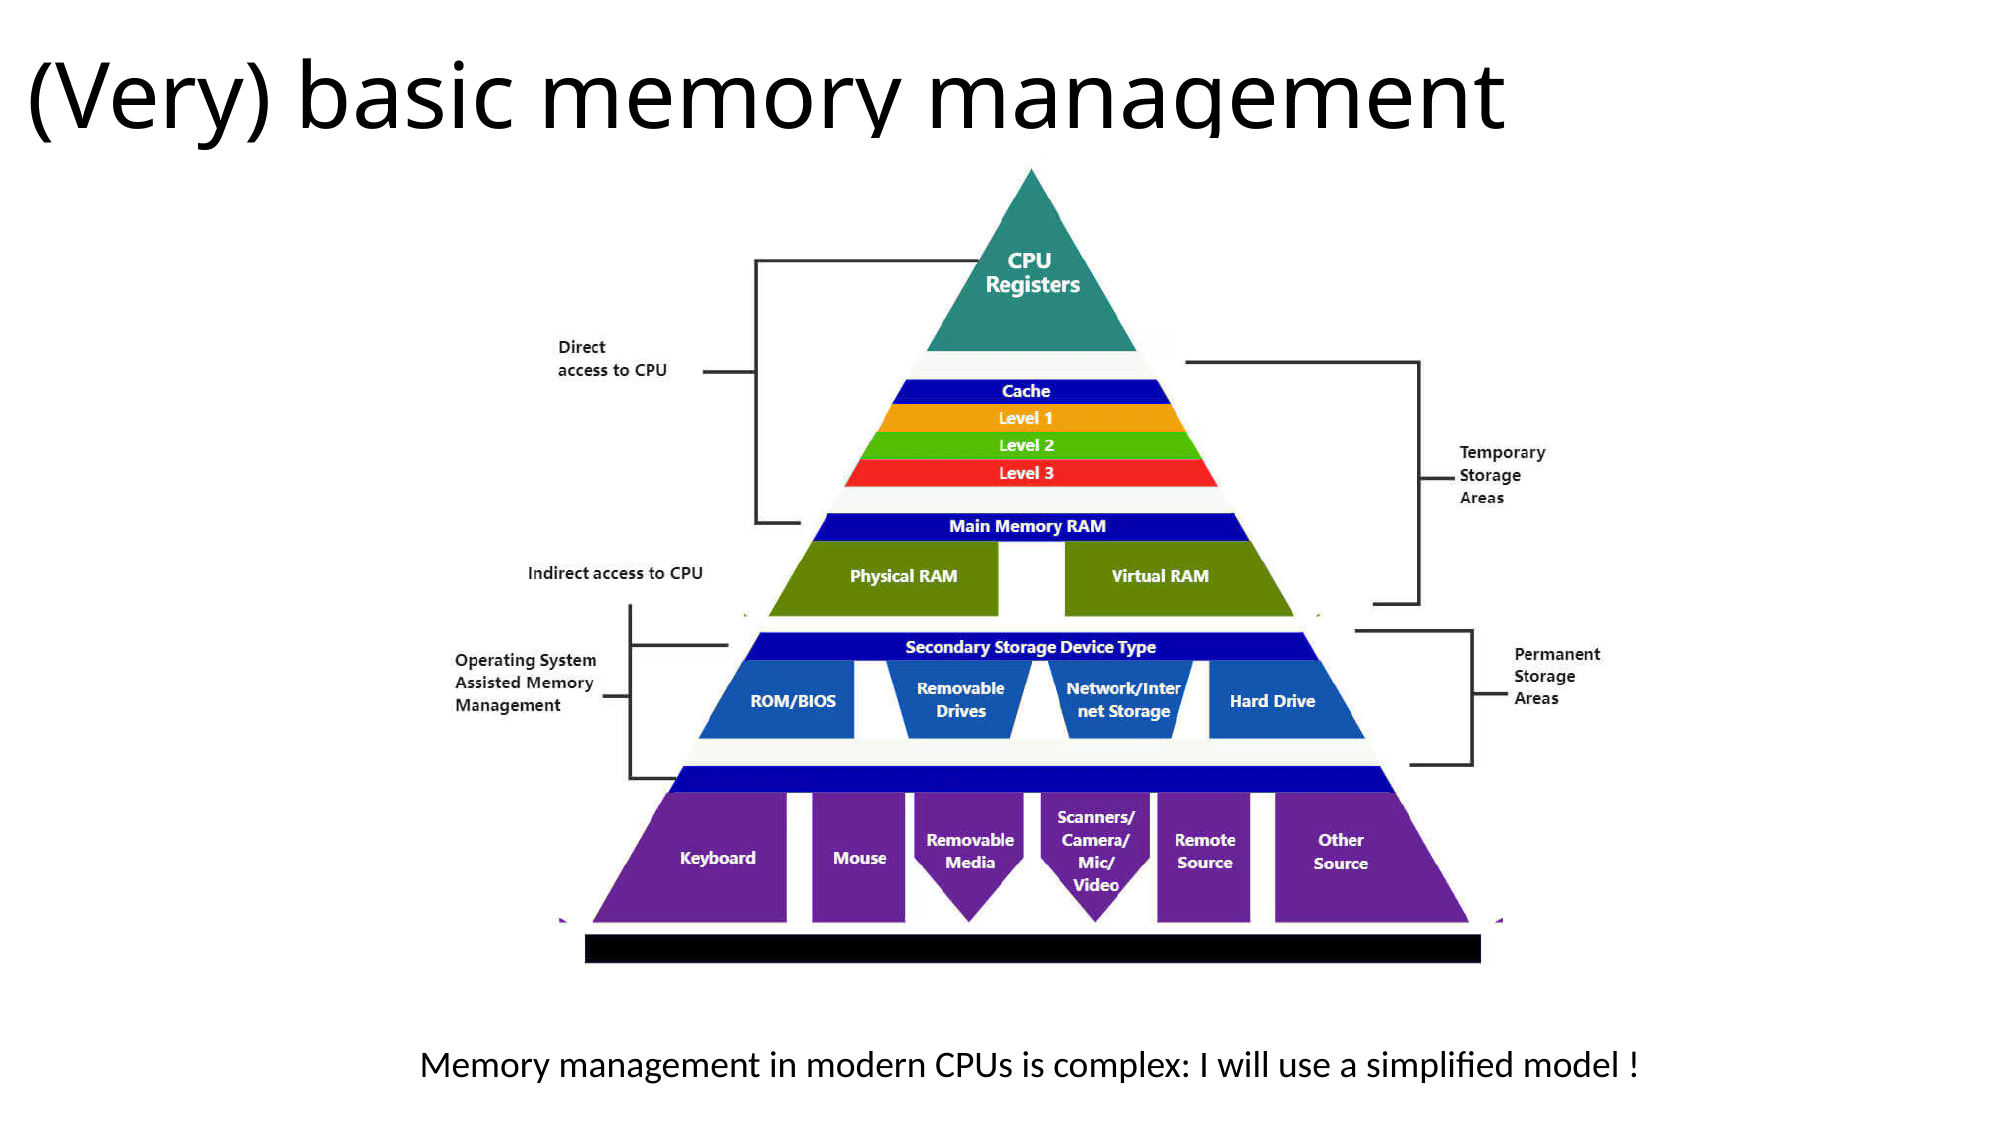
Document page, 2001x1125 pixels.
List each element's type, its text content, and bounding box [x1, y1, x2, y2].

title (Very) basic memory management [12, 31, 1738, 167]
text_box Memory management in modern CPUs is complex: I will use a simplified model ! [404, 1032, 1657, 1093]
picture [418, 138, 1643, 986]
